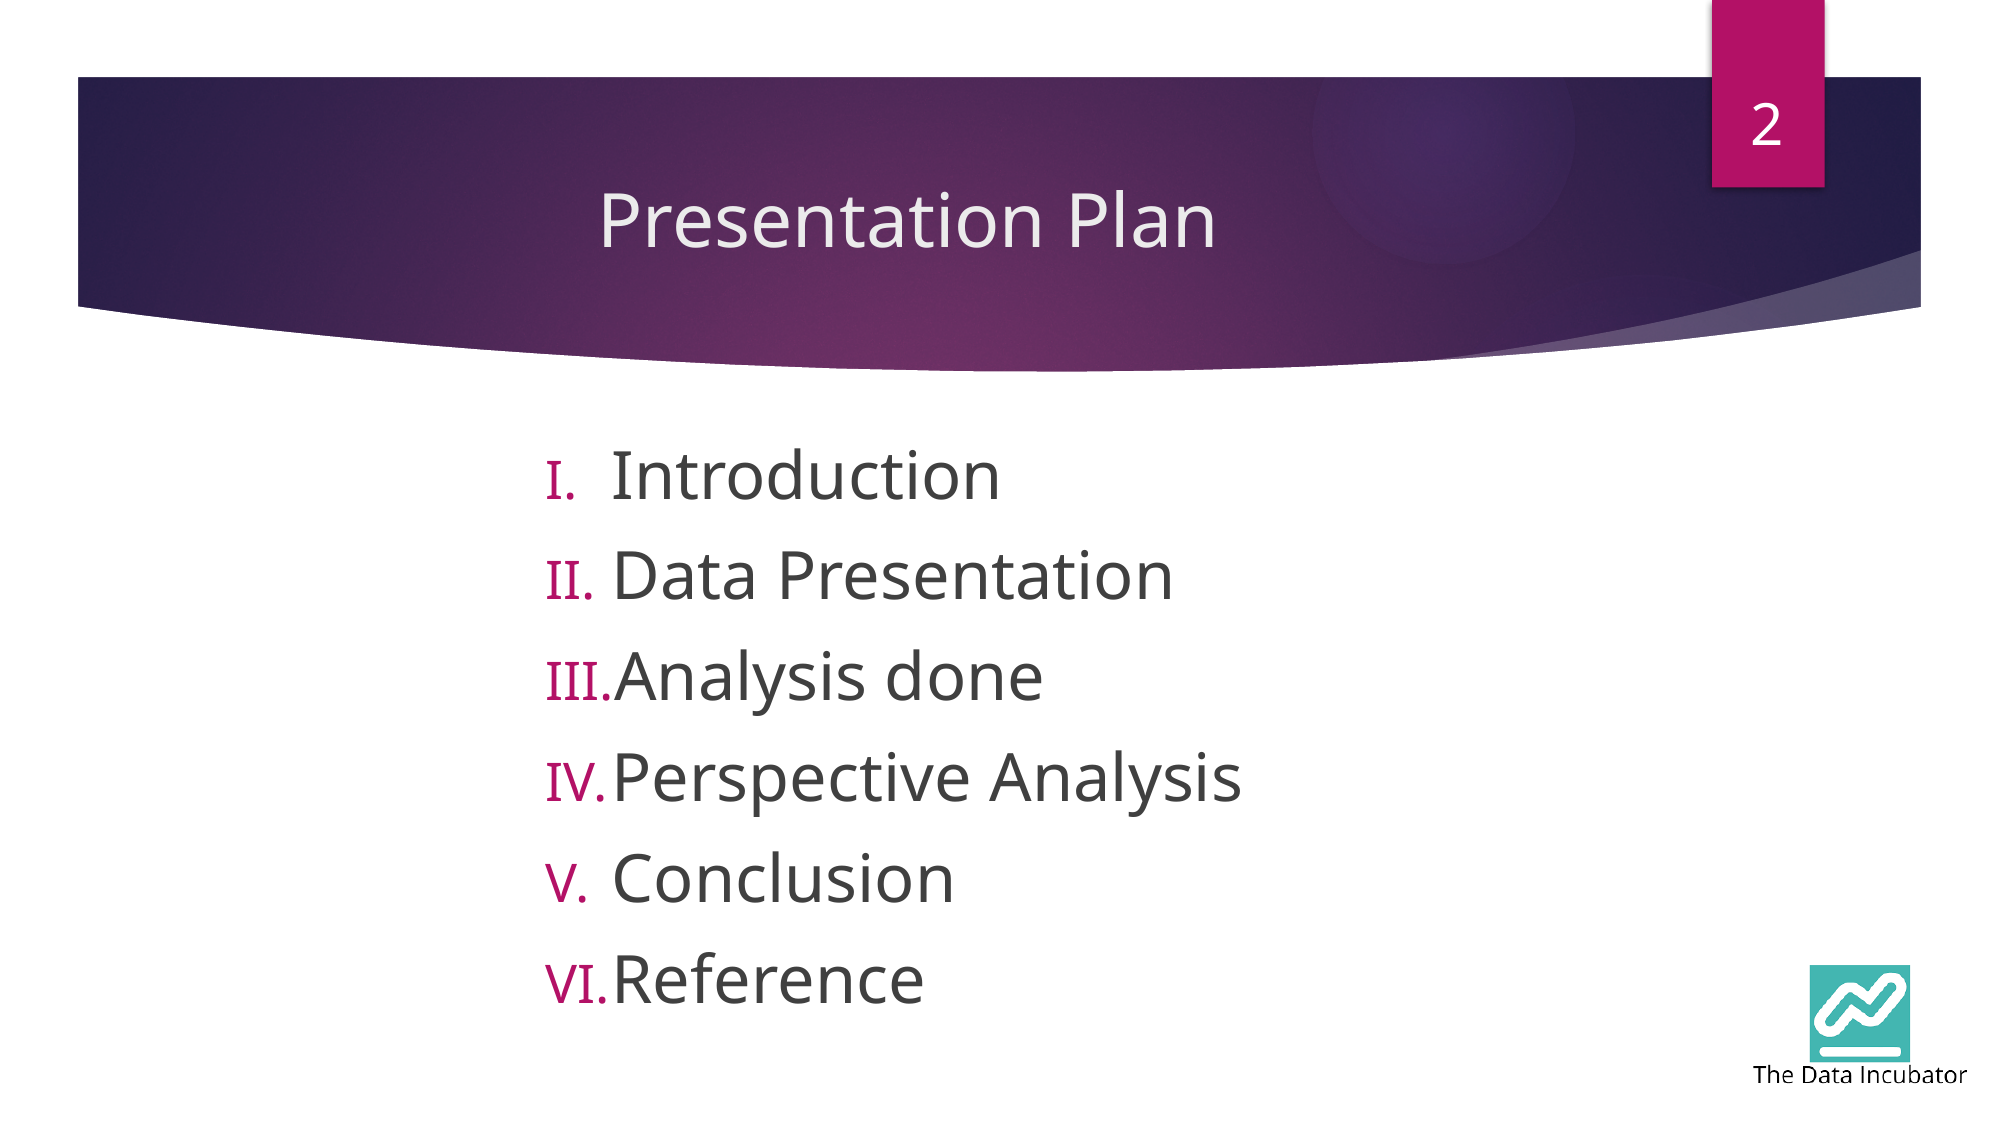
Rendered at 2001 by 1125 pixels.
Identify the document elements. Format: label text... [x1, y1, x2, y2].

picture [1736, 961, 1984, 1092]
list Introduction Data Presentation Analysis done Perspective Analysis Conclusion Reference [530, 424, 1469, 1027]
title Presentation Plan [189, 159, 1627, 276]
slide_number 2 [1698, 48, 1836, 175]
